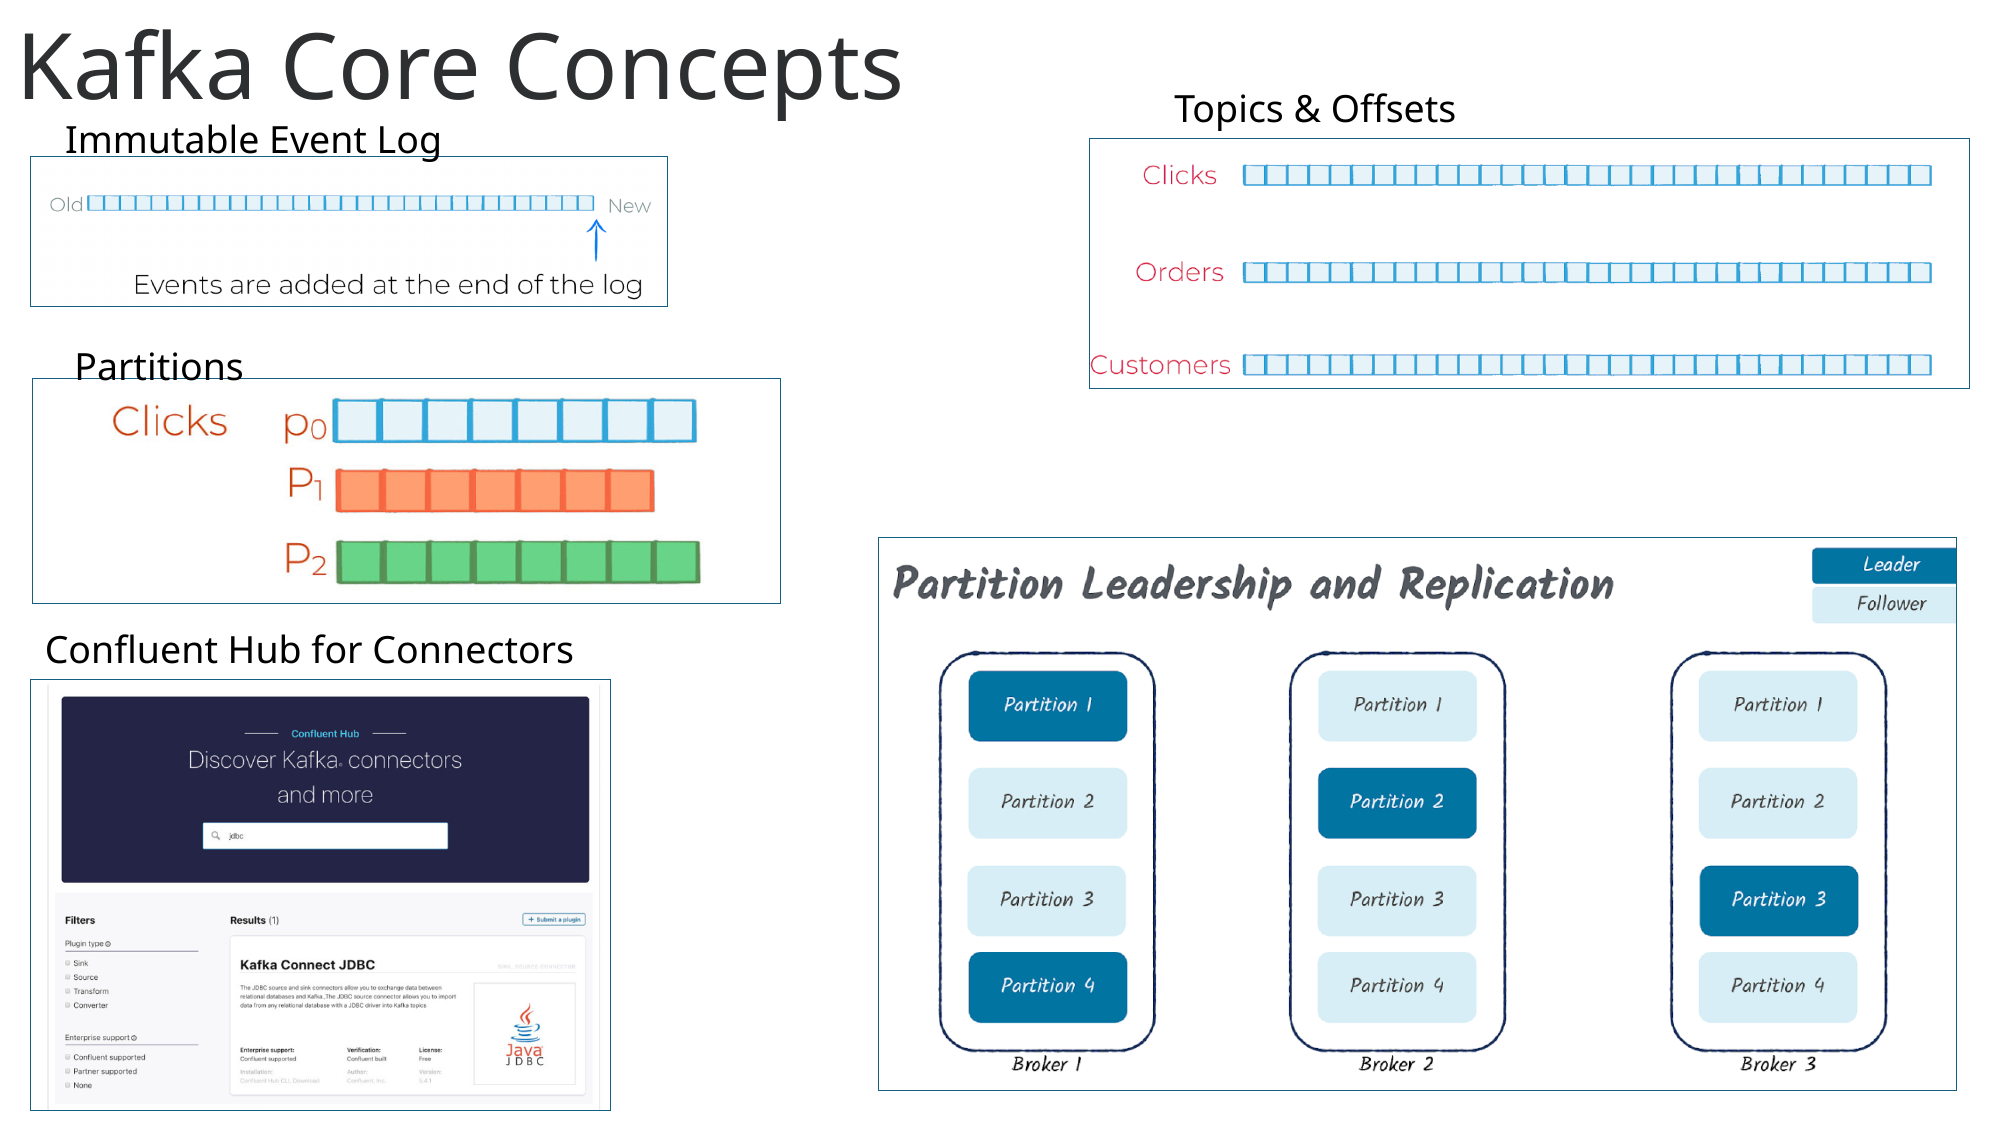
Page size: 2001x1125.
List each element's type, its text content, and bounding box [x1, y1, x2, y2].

picture [1904, 563, 1910, 570]
picture [1089, 138, 1971, 390]
picture [1865, 562, 1870, 570]
text_box Topics & Offsets [1159, 78, 1606, 138]
text_box Immutable Event Log [50, 139, 496, 156]
picture [32, 378, 782, 604]
title Kafka Core Concepts [1, 1, 969, 139]
picture [877, 536, 1957, 1092]
text_box Partitions [59, 335, 297, 378]
picture [29, 679, 611, 1111]
picture [1898, 556, 1904, 566]
text_box Confluent Hub for Connectors [29, 619, 611, 679]
picture [29, 156, 668, 308]
picture [1881, 562, 1892, 570]
